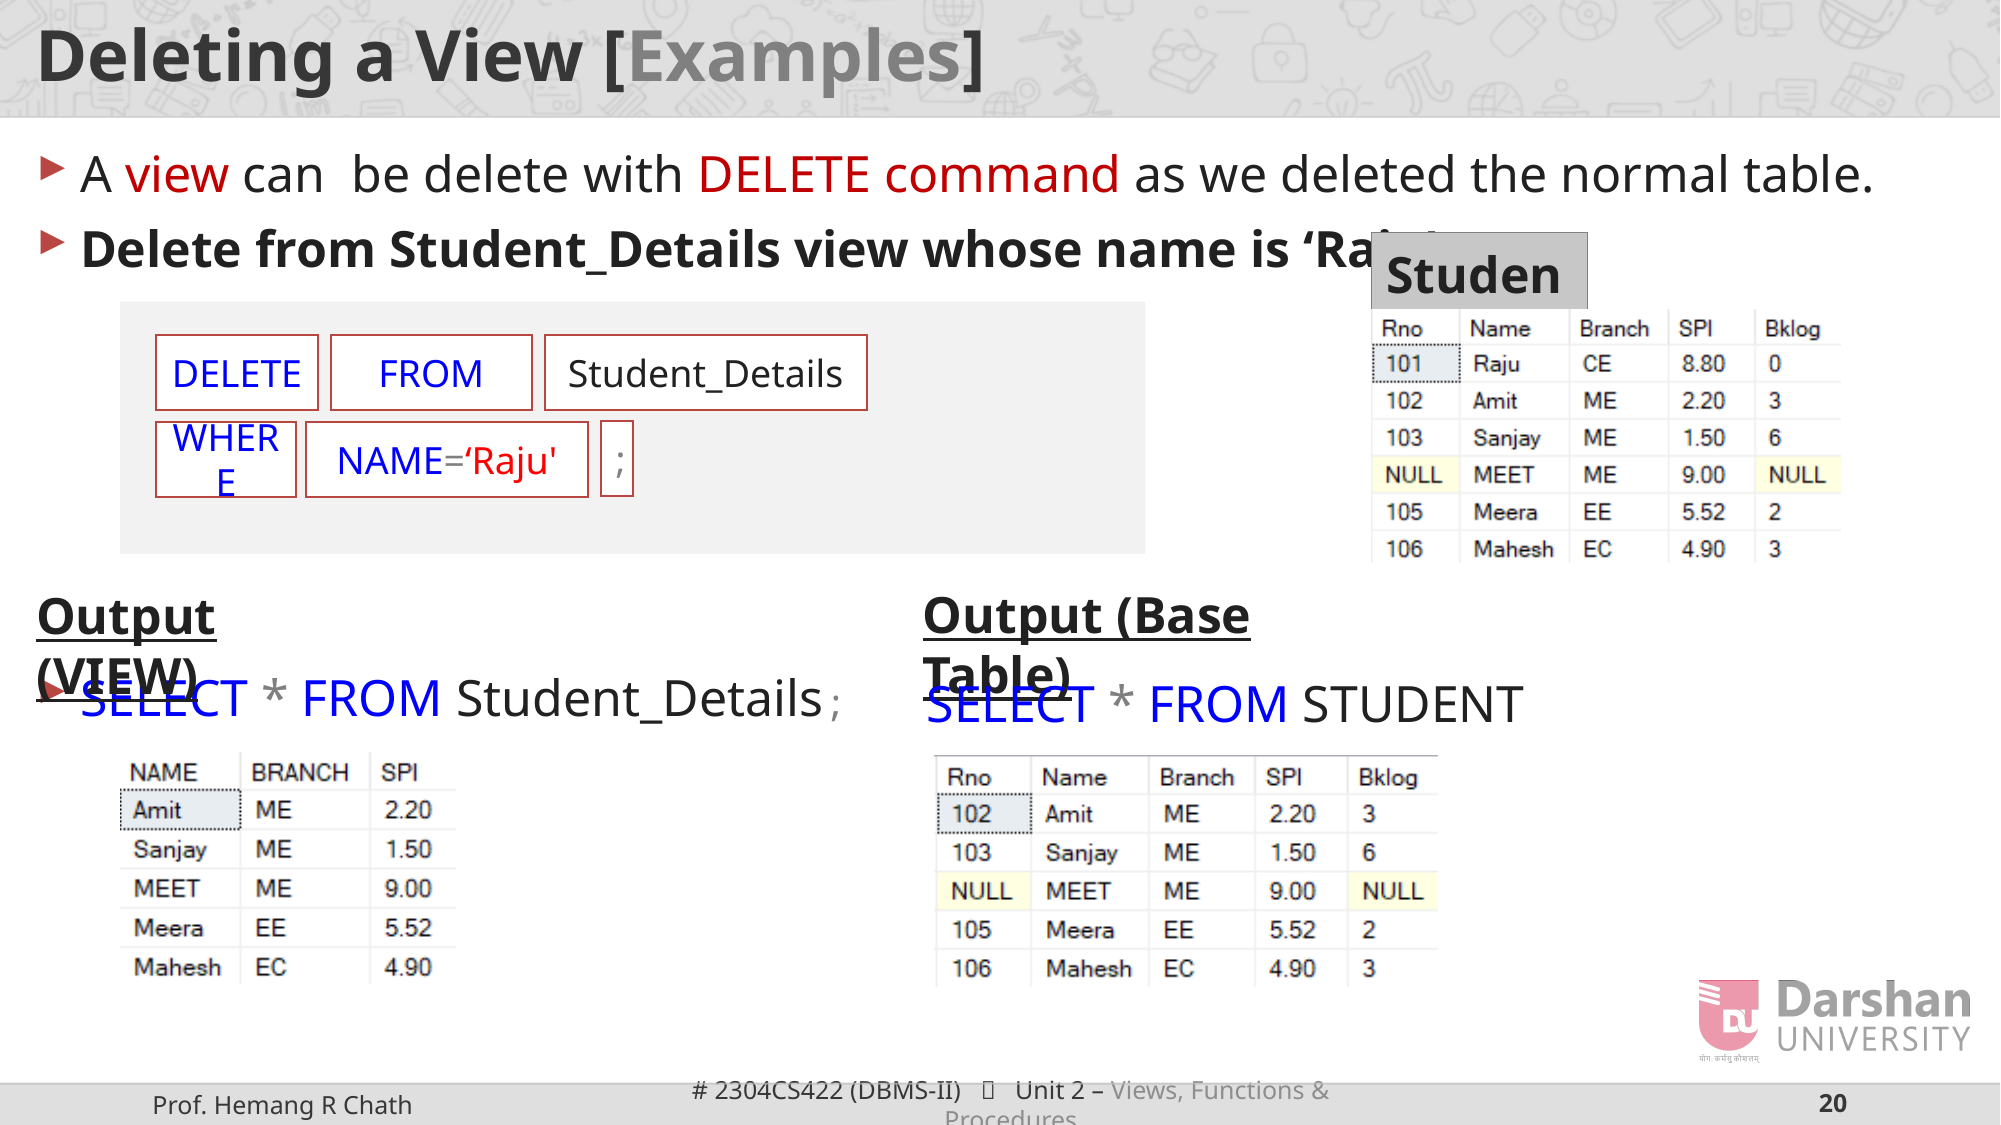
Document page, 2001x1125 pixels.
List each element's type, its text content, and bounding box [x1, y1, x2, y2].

picture [120, 751, 456, 984]
picture [934, 755, 1438, 987]
list A view can be delete with DELETE command as we deleted the normal table. Delete from Student_Details view whose name is ‘Raju’. SELECT * FROM Student_Details; [21, 141, 1979, 1059]
text_box ; [600, 420, 634, 497]
text_box Student_Details [544, 334, 868, 411]
text_box Output (VIEW) [21, 577, 374, 713]
text_box SELECT * FROM STUDENT [911, 652, 1627, 752]
table_header Student [1372, 233, 1587, 309]
text_box Output (Base Table) [908, 576, 1383, 711]
text_box NAME=‘Raju' [305, 421, 589, 498]
text_box [119, 301, 1146, 555]
text_box DELETE [155, 334, 319, 411]
picture [1371, 309, 1841, 563]
title Deleting a View [Examples] [0, 0, 2000, 117]
table_cell 15000 [1699, 1059, 1970, 1063]
text_box WHERE [155, 421, 297, 498]
text_box FROM [330, 334, 533, 411]
